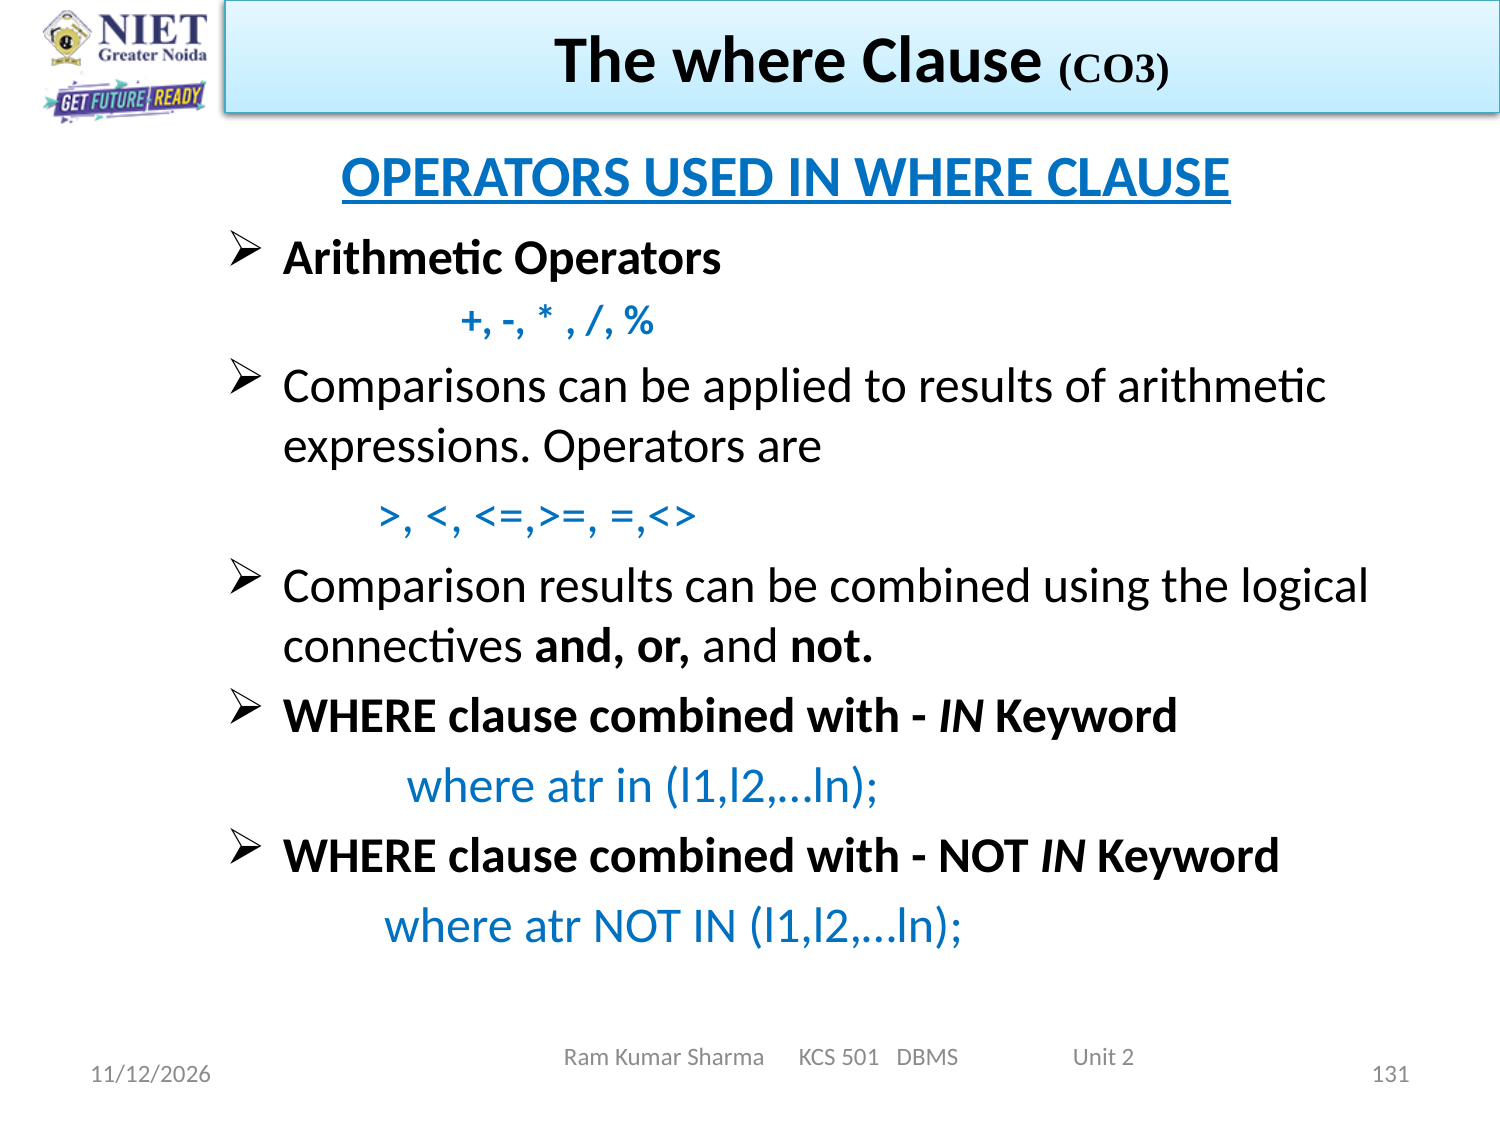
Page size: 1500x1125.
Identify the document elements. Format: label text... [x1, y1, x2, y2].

slide_number 131 [1074, 1042, 1425, 1103]
text_box The where Clause (CO3) [224, 0, 1500, 113]
footer Ram Kumar Sharma KCS 501 DBMS Unit 2 [462, 1025, 1238, 1085]
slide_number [75, 1042, 425, 1103]
picture [5, 0, 244, 134]
text_box Arithmetic Operators +, -, * , /, % Comparisons can be applied to results of arithmetic expressions. Operators are >, <, <=,>=, =,<> Comparison results can be combined using the logical connectives and, or, and not. WHERE clause combined with - IN Keyword where atr in (l1,l2,…ln); WHERE clause combined with - NOT IN Keyword where atr NOT IN (l1,l2,…ln); [211, 216, 1388, 864]
text_box OPERATORS USED IN WHERE CLAUSE [321, 130, 1252, 215]
